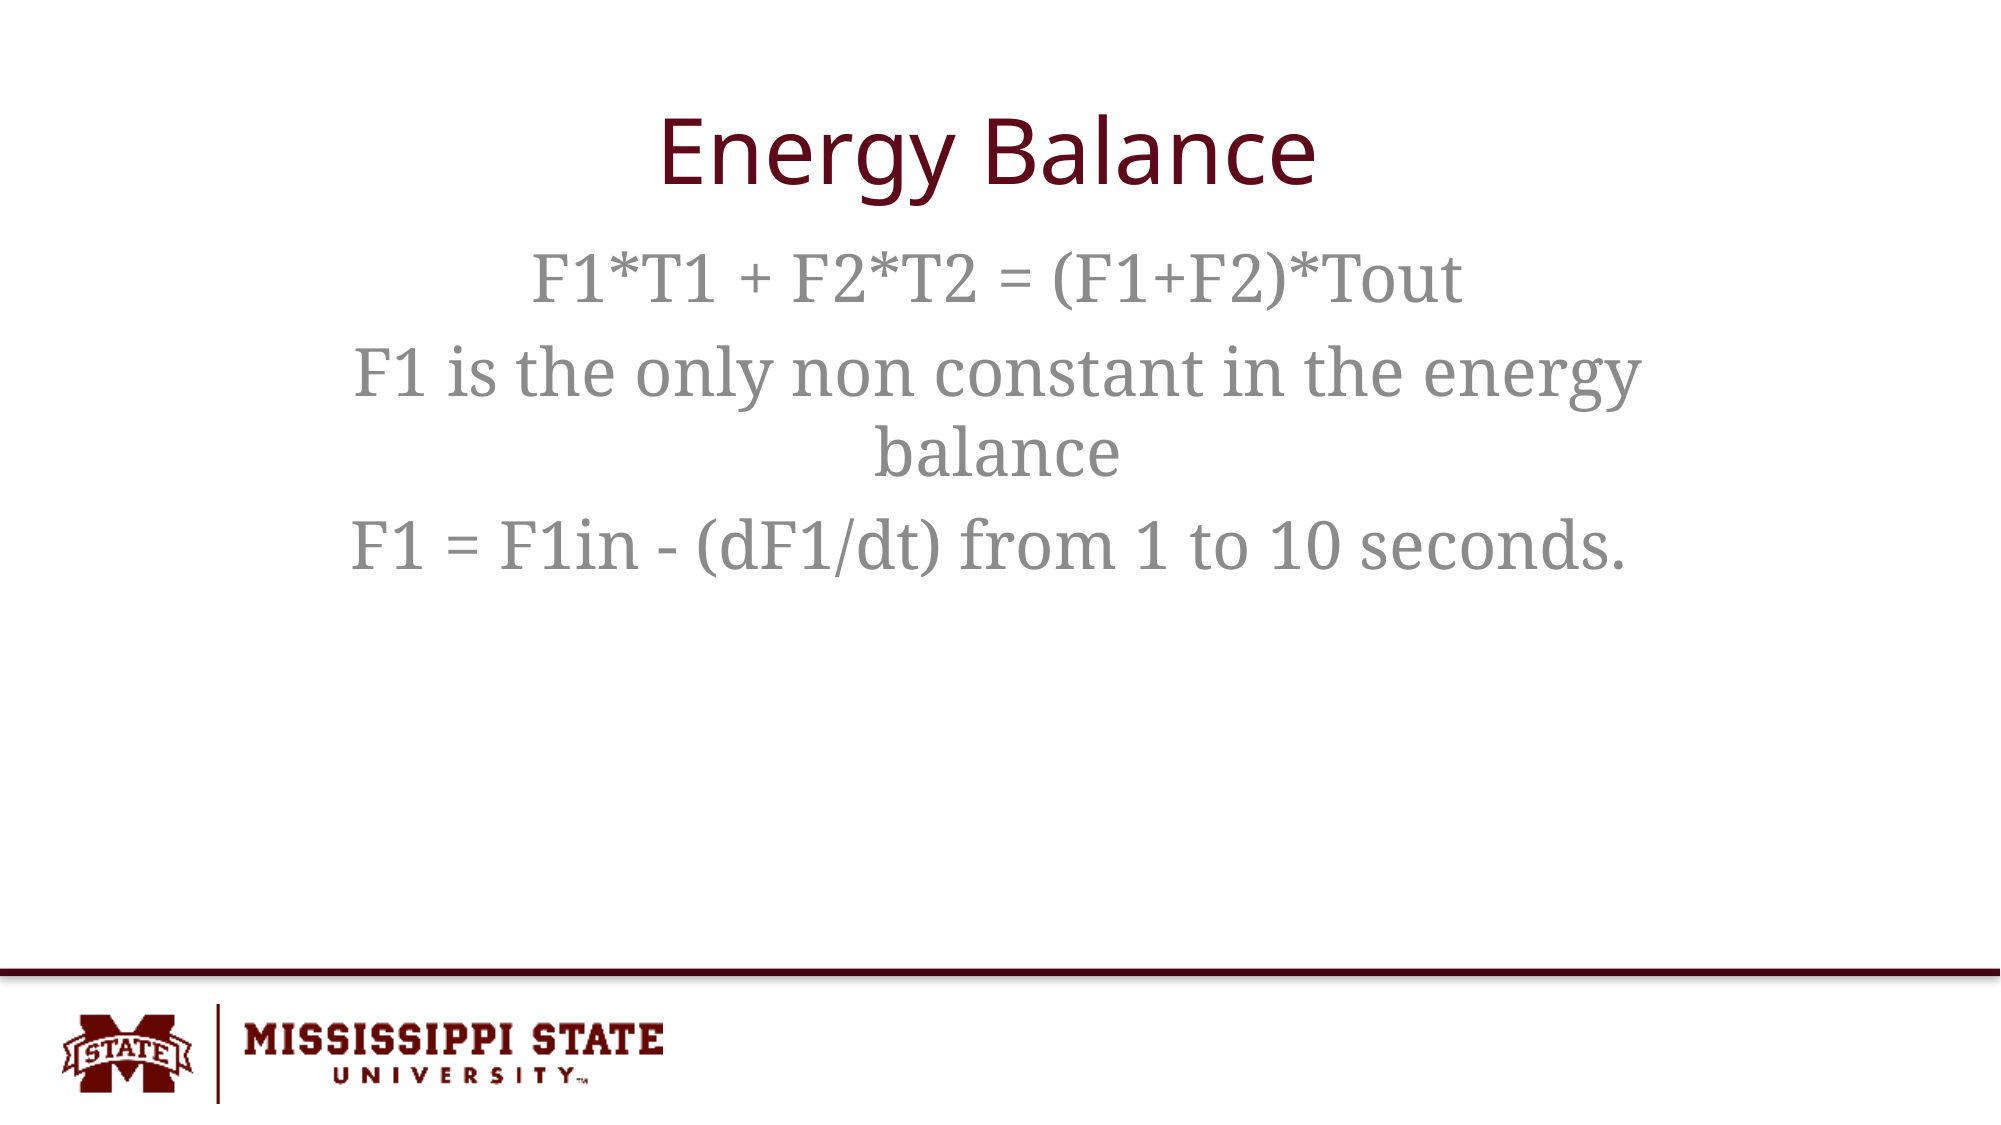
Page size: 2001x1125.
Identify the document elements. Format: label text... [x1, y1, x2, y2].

title Energy Balance [150, 27, 1850, 269]
subtitle F1*T1 + F2*T2 = (F1+F2)*Tout F1 is the only non constant in the energy balance F1 = F1in - (dF1/dt) from 1 to 10 seconds. [228, 228, 1768, 889]
picture [62, 1004, 663, 1104]
